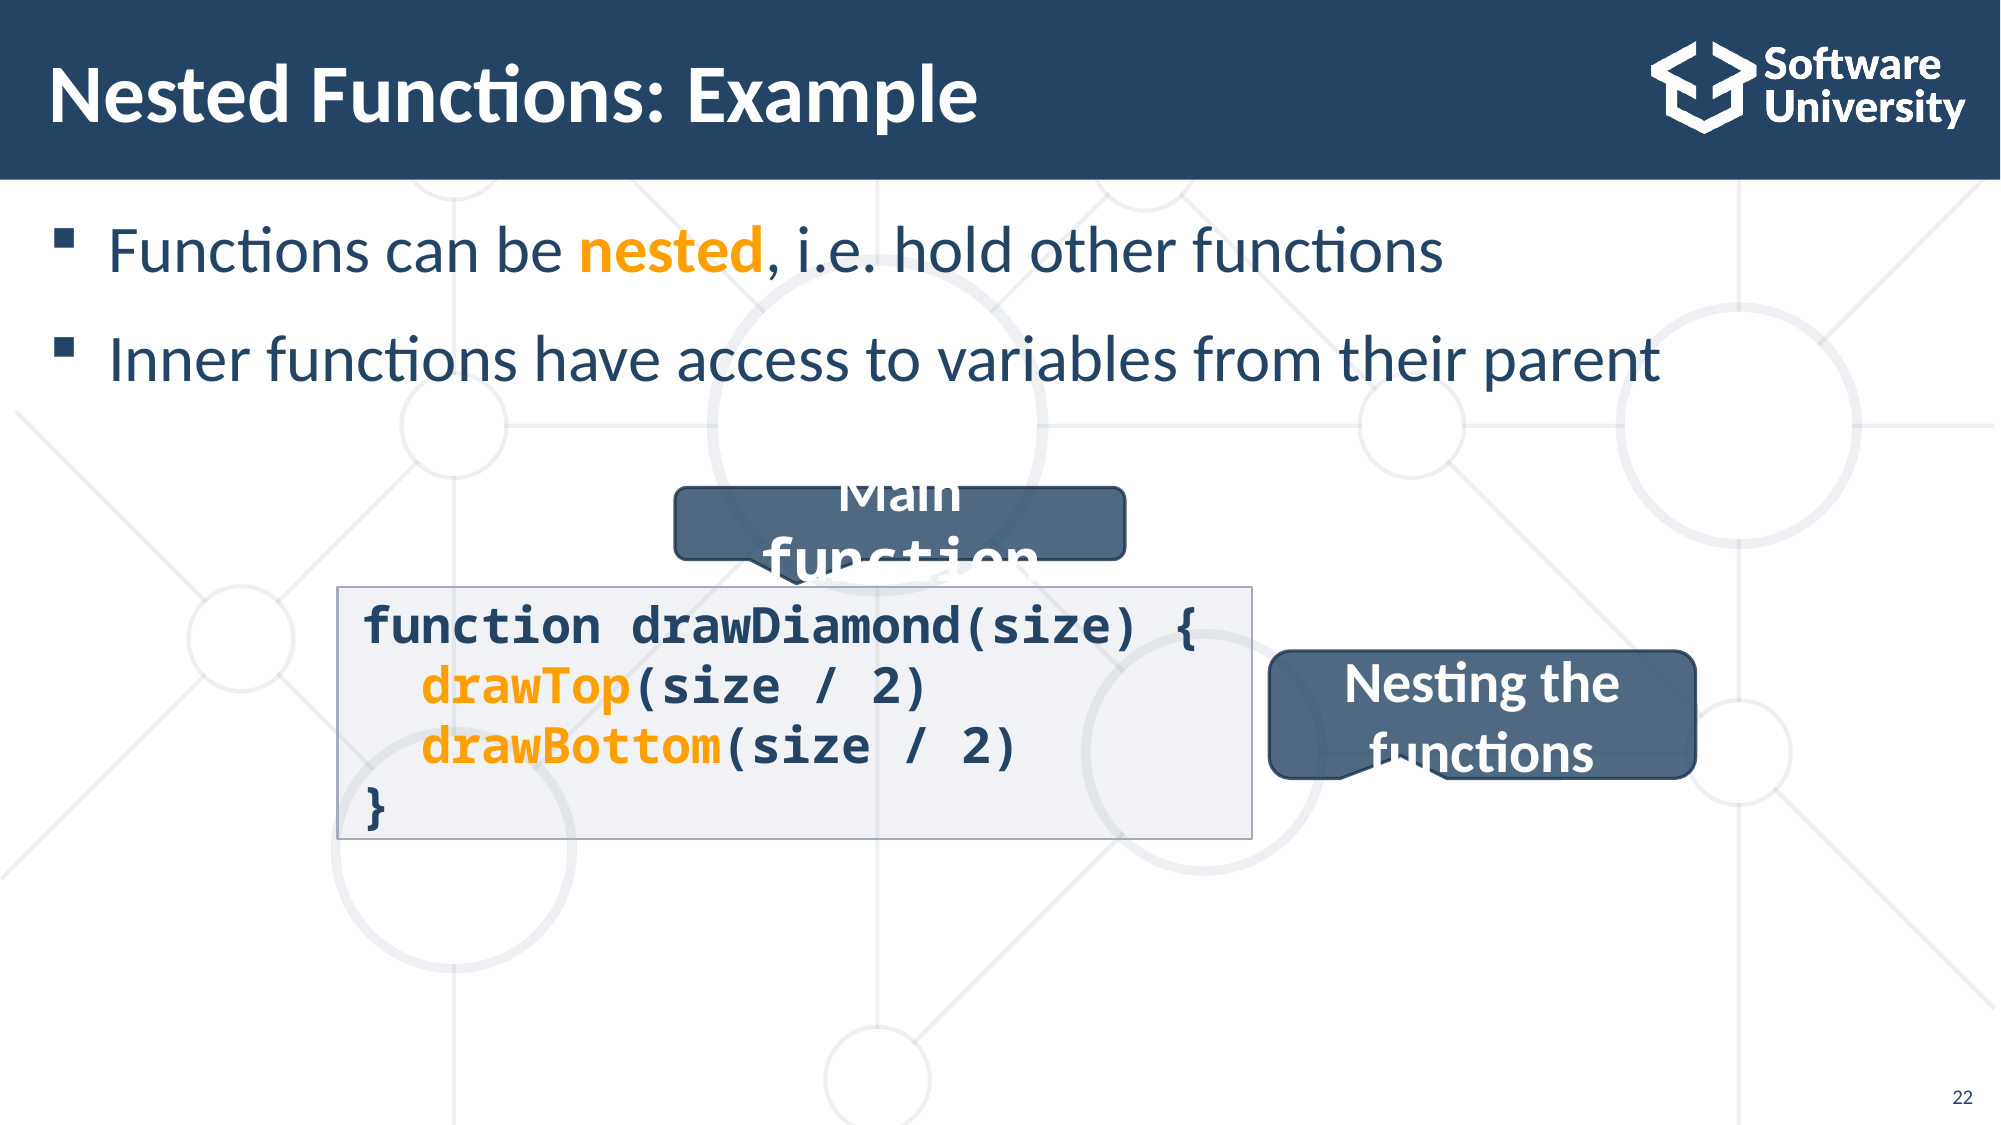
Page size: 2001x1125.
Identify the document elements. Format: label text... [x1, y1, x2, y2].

text_box function drawDiamond(size) { drawTop(size / 2) drawBottom(size / 2) } [337, 587, 1252, 840]
picture [1651, 41, 1966, 134]
slide_number 22 [1927, 1067, 1989, 1117]
text_box Main function [672, 485, 1128, 586]
list Functions can be nested, i.e. hold other functions Inner functions have access to variables from their parent [31, 196, 1970, 1104]
text_box Nesting the functions [1267, 648, 1698, 781]
title Nested Functions: Example [31, 16, 1625, 162]
